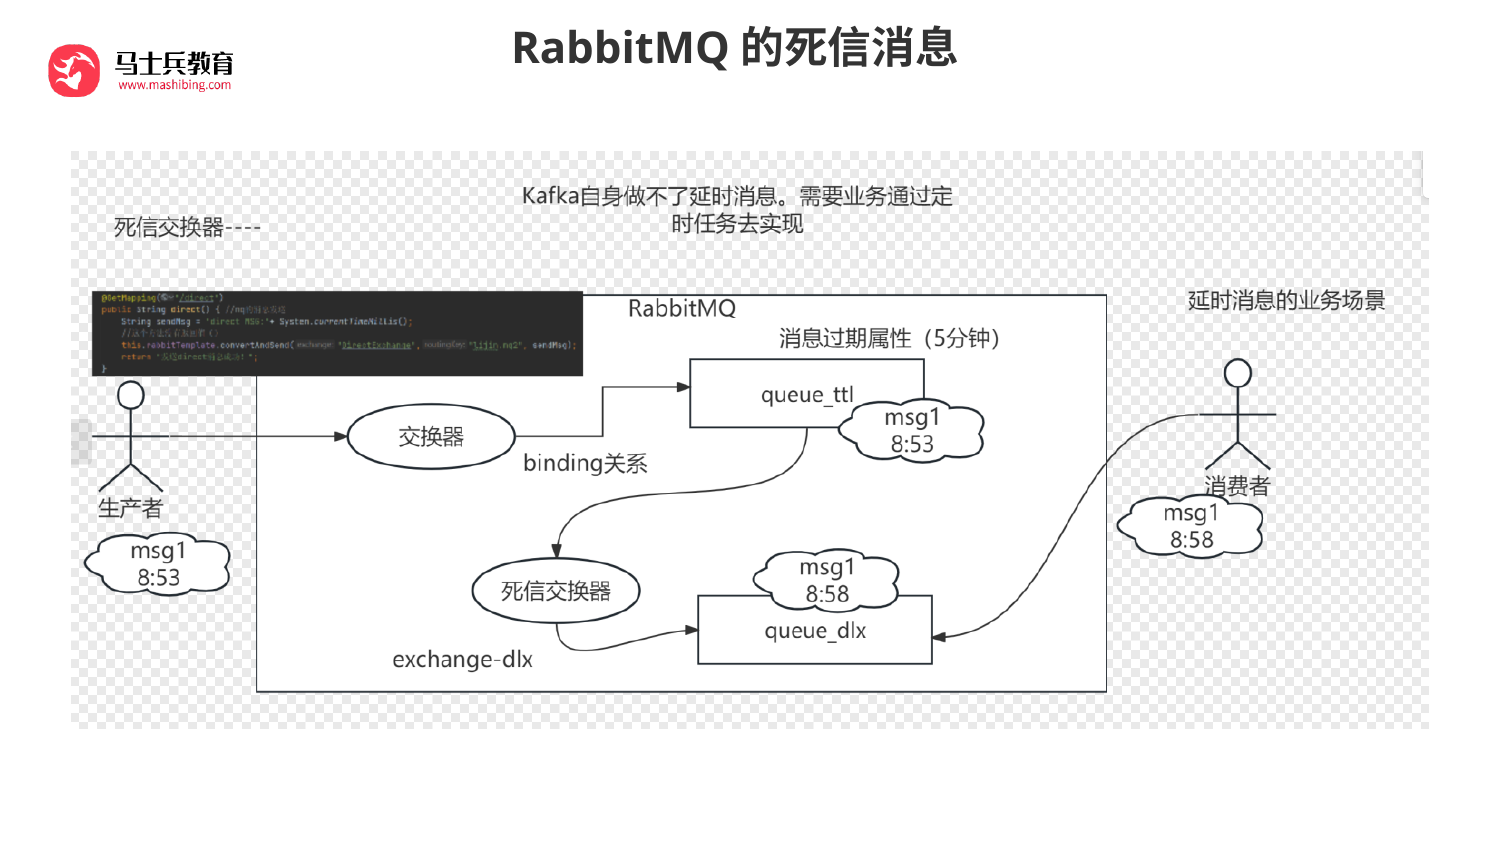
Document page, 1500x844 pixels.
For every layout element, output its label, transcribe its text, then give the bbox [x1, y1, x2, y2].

text_box RabbitMQ的死信消息 [376, 0, 1094, 93]
picture [46, 43, 233, 98]
picture [71, 151, 1429, 729]
